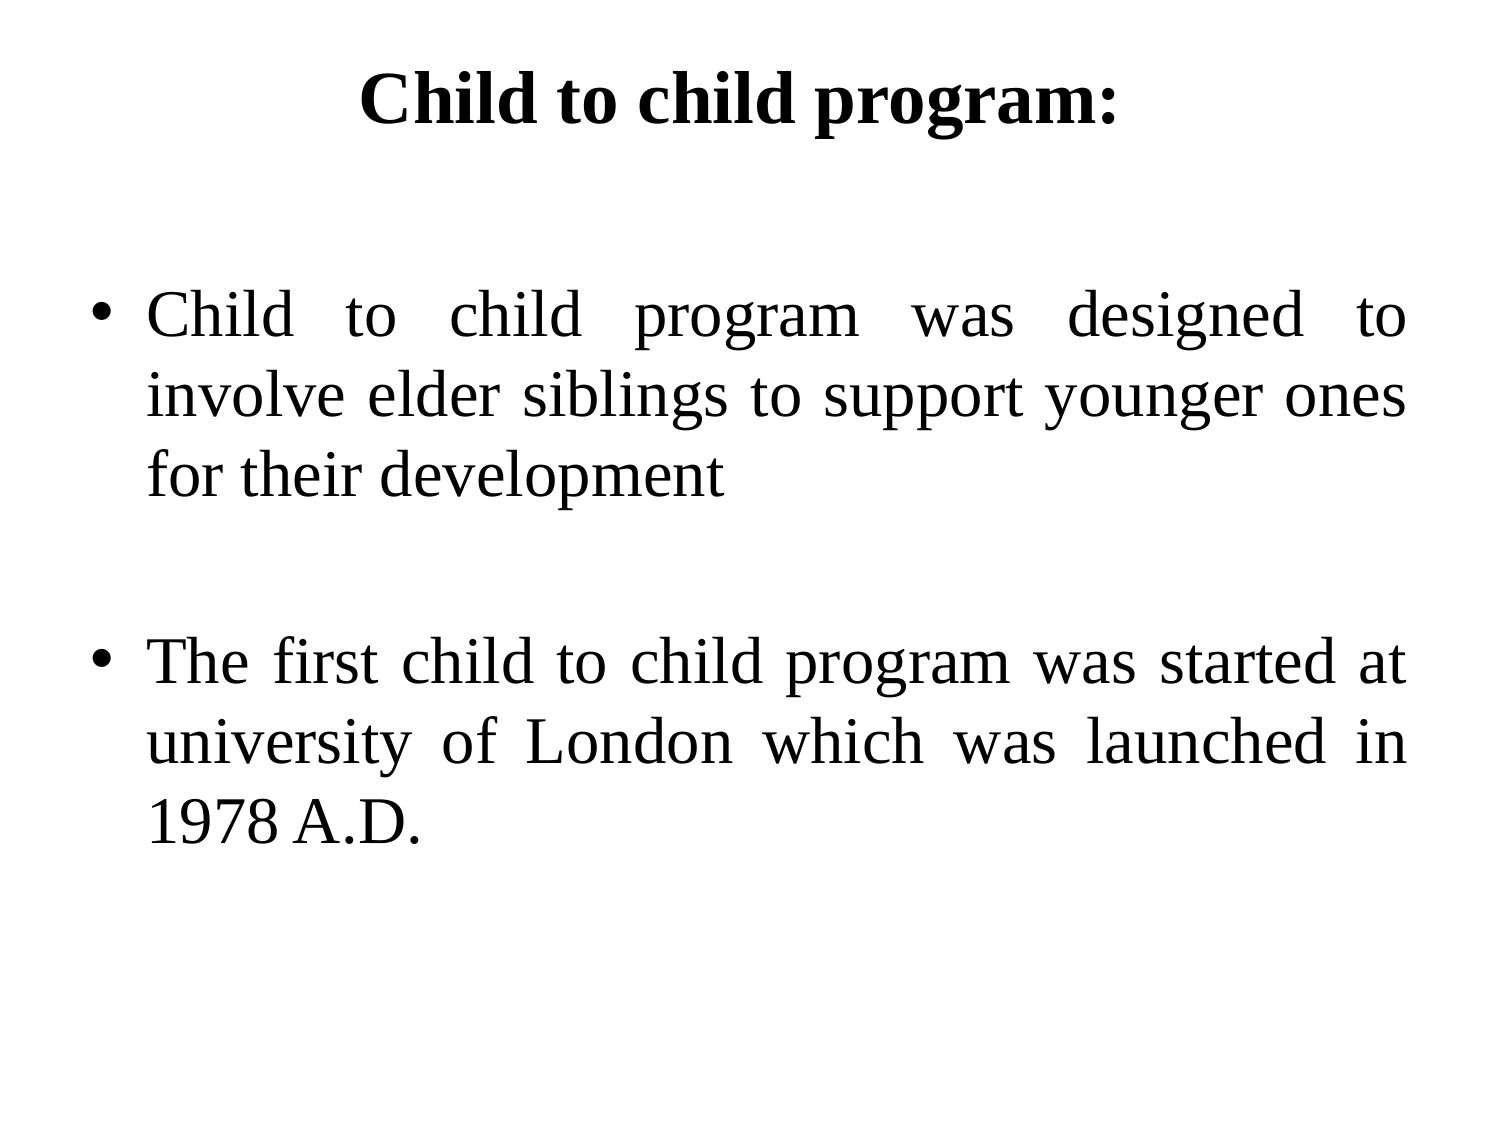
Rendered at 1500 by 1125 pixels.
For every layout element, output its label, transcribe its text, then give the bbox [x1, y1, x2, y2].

title Child to child program: [75, 45, 1425, 233]
list Child to child program was designed to involve elder siblings to support younger ones for their development The first child to child program was started at university of London which was launched in 1978 A.D. [75, 262, 1425, 1005]
